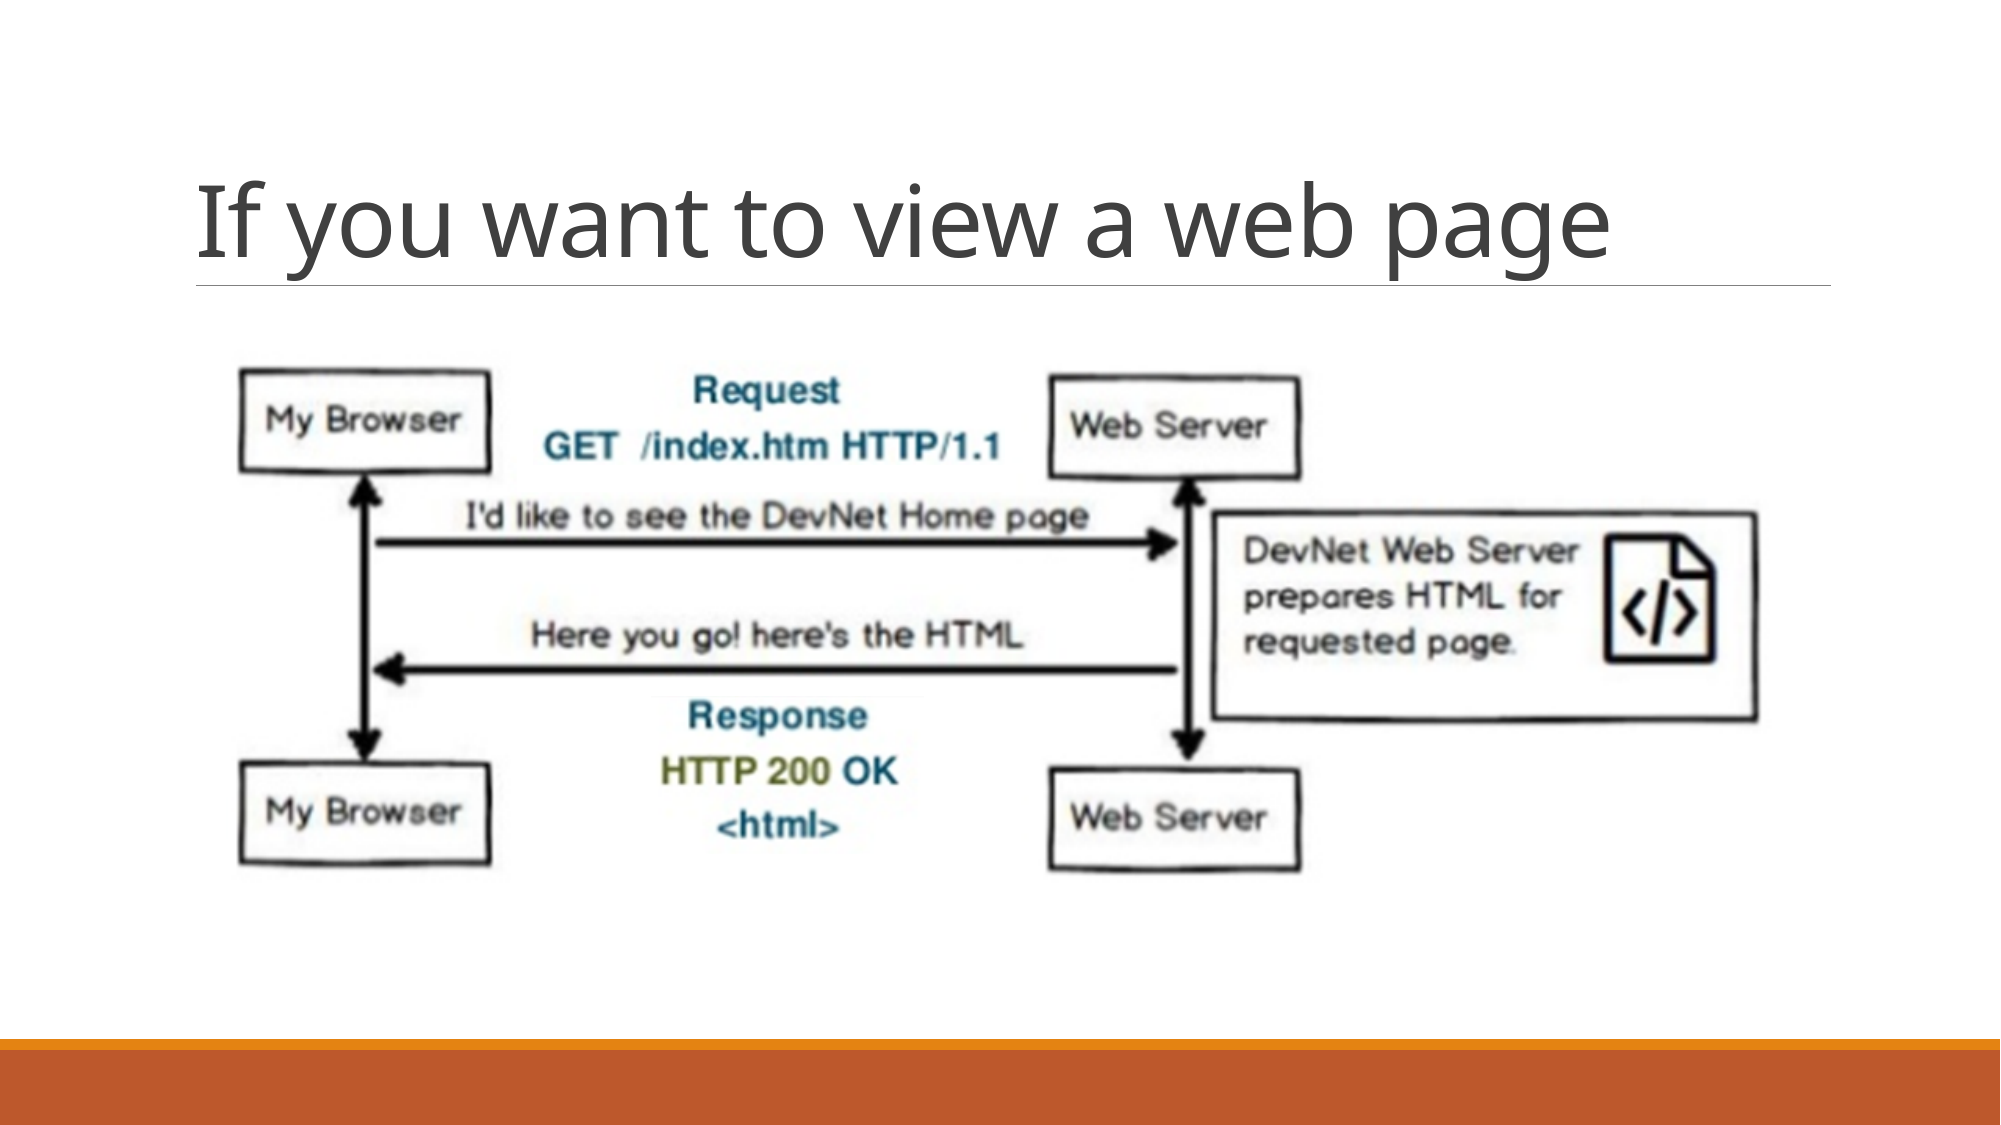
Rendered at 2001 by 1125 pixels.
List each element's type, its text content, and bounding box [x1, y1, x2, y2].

picture [226, 343, 1784, 898]
title If you want to view a web page [180, 47, 1830, 285]
